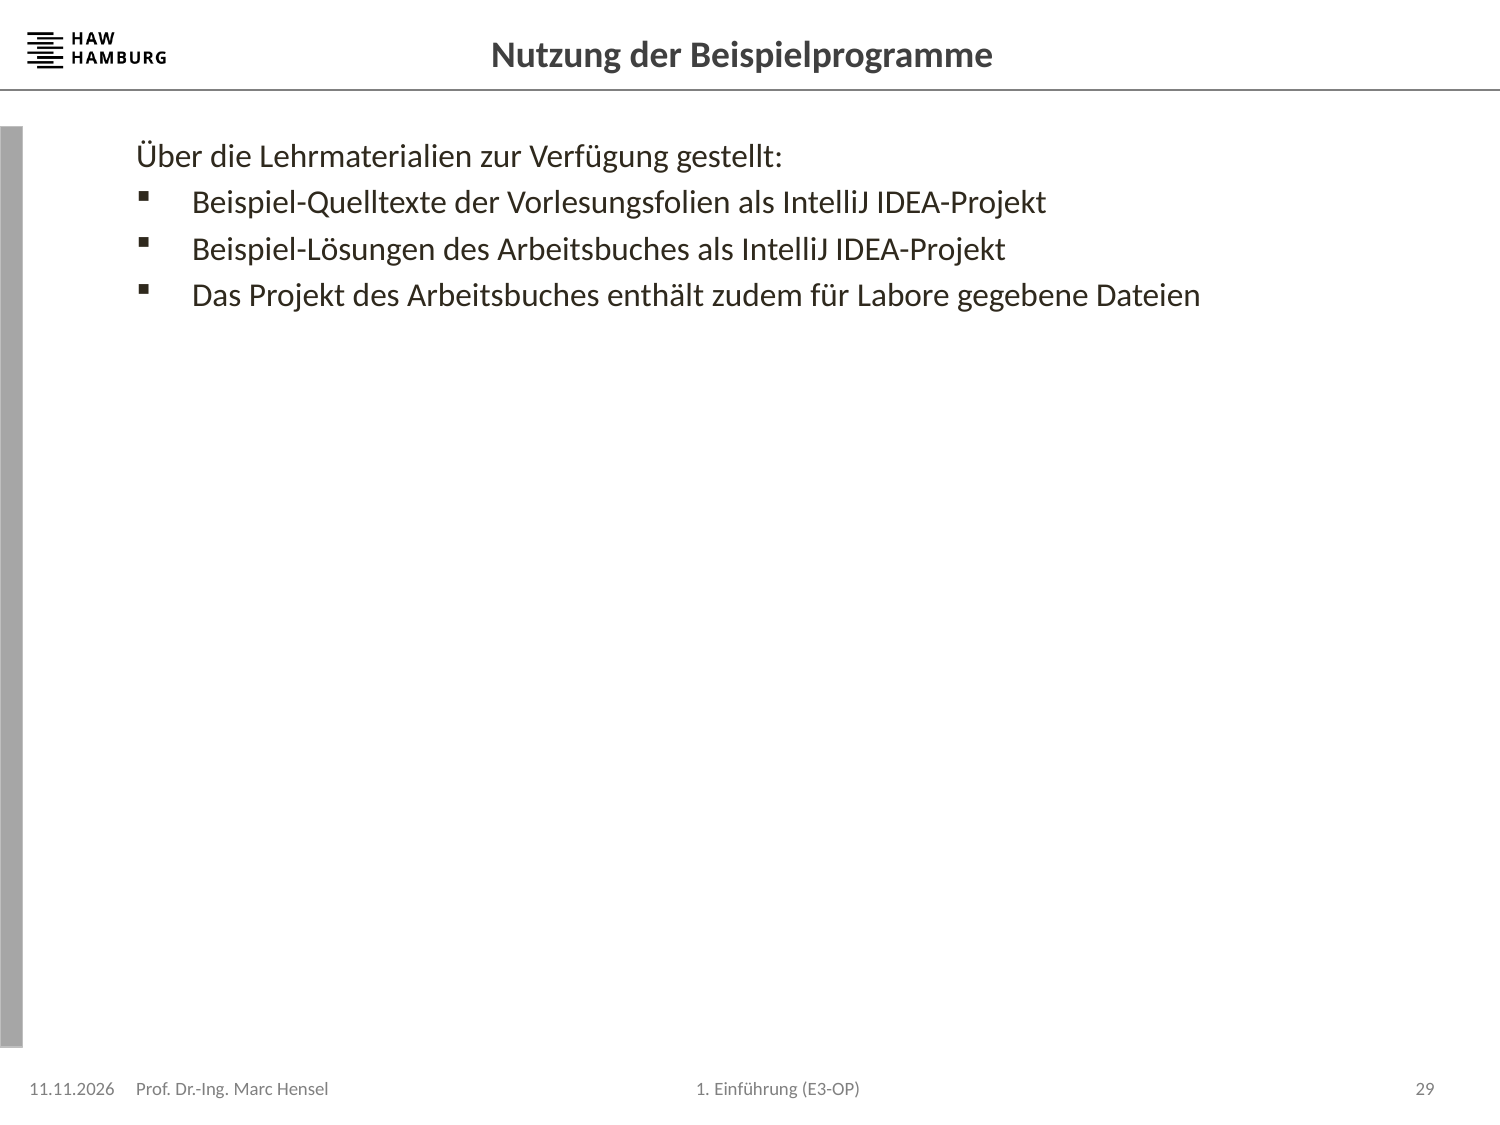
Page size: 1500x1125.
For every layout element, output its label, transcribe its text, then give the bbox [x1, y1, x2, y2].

list Über die Lehrmaterialien zur Verfügung gestellt: Beispiel-Quelltexte der Vorlesungsfolien als IntelliJ IDEA-Projekt Beispiel-Lösungen des Arbeitsbuches als IntelliJ IDEA-Projekt Das Projekt des Arbeitsbuches enthält zudem für Labore gegebene Dateien [135, 126, 1436, 1048]
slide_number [22, 1076, 135, 1100]
title Nutzung der Beispielprogramme [185, 22, 1315, 83]
slide_number 29 [1338, 1076, 1435, 1100]
picture [15, 20, 177, 80]
footer Prof. Dr.-Ing. Marc Hensel [135, 1076, 362, 1100]
